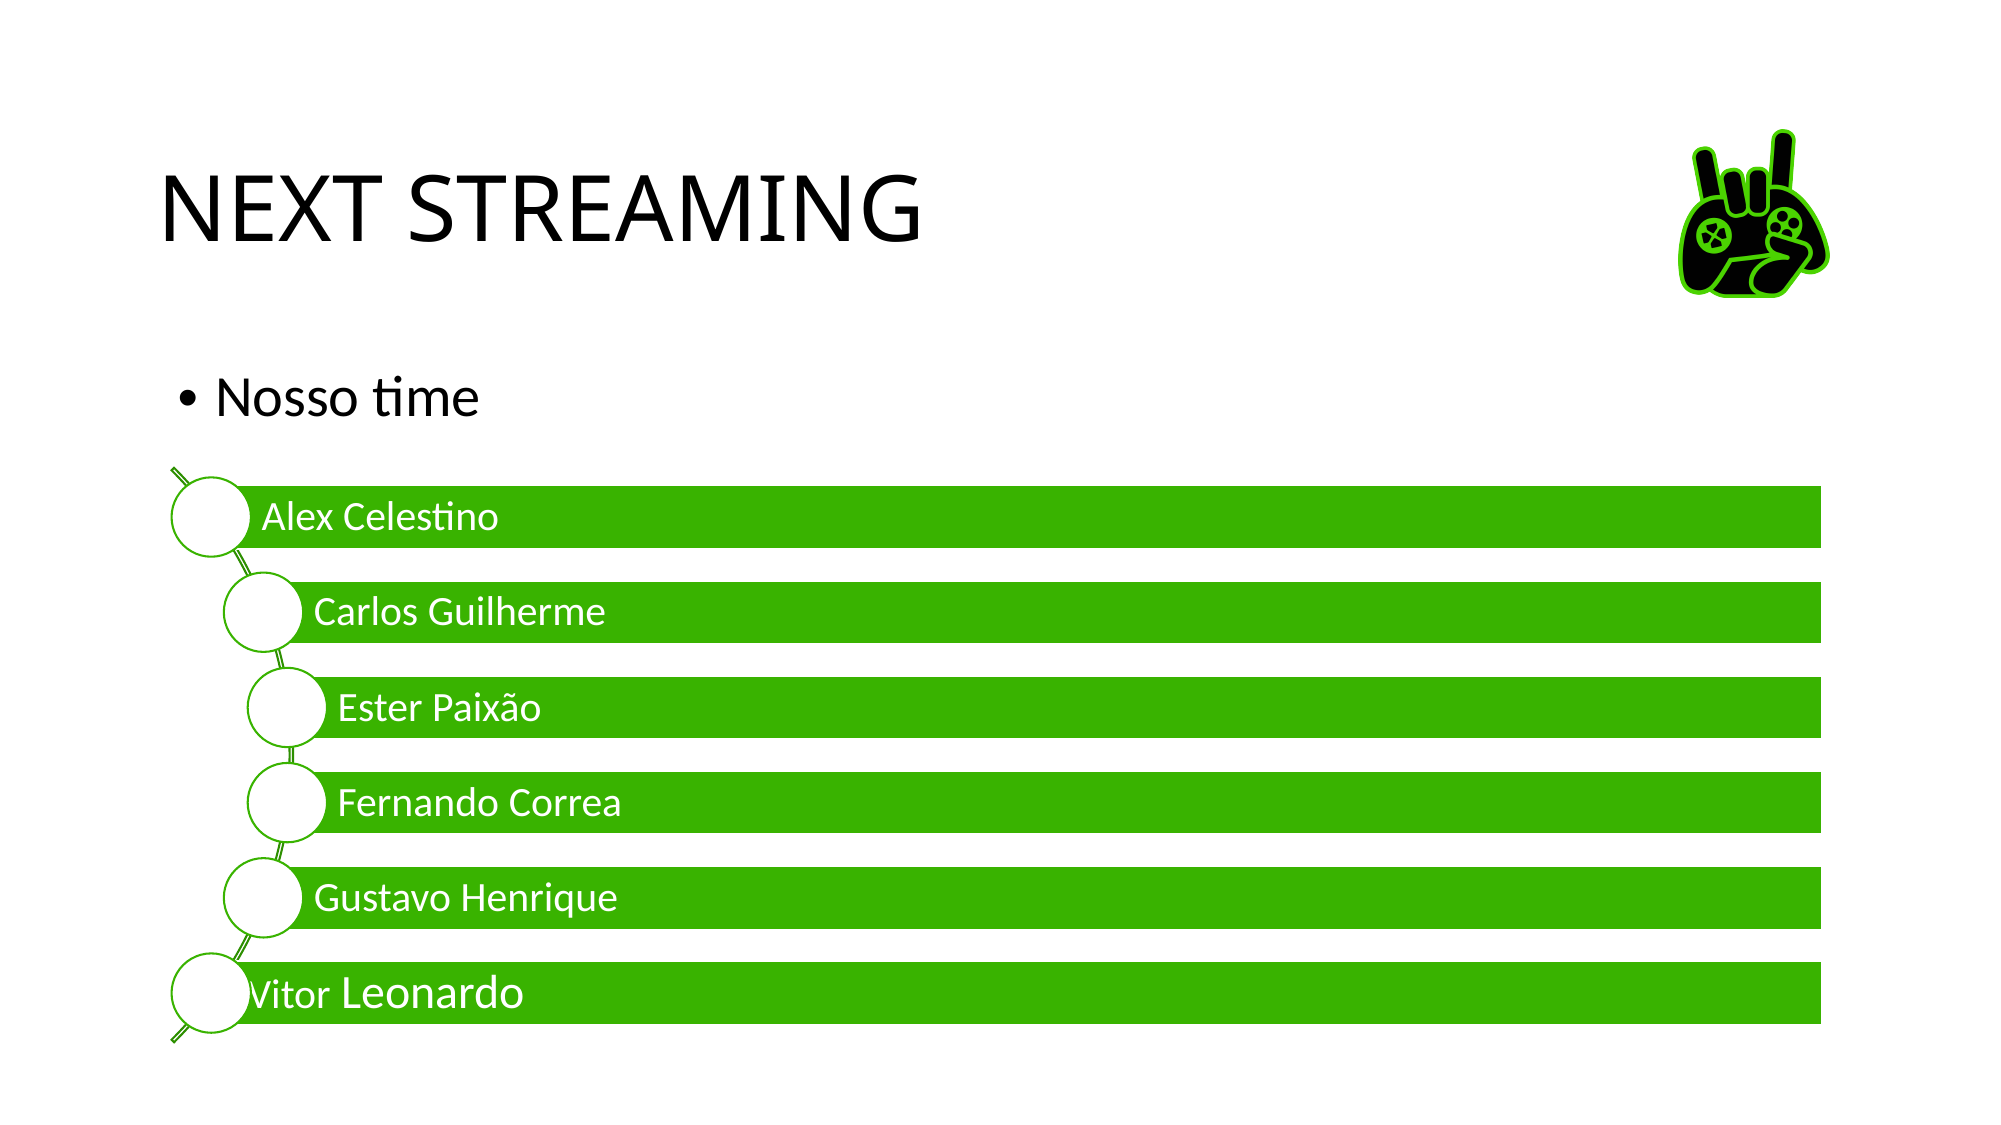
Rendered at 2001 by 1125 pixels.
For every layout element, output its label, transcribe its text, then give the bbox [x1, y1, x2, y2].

text_box Nosso time [162, 366, 1836, 1039]
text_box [162, 453, 1830, 1057]
picture [1678, 129, 1830, 299]
title NEXT STREAMING [142, 99, 1858, 317]
